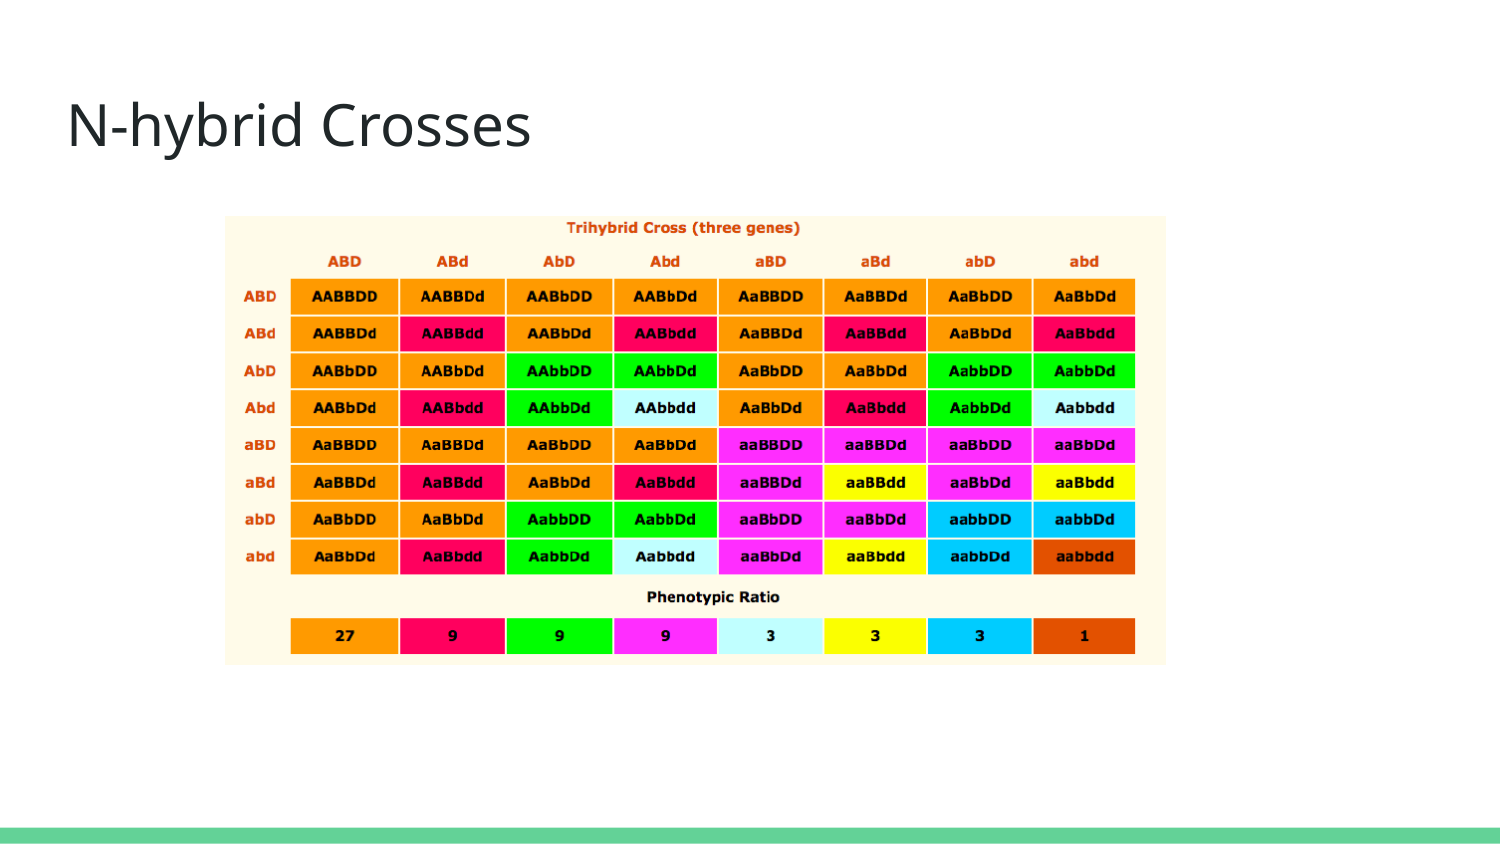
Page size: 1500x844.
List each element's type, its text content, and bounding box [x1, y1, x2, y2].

picture [224, 216, 1167, 666]
title N-hybrid Crosses [51, 72, 1449, 167]
